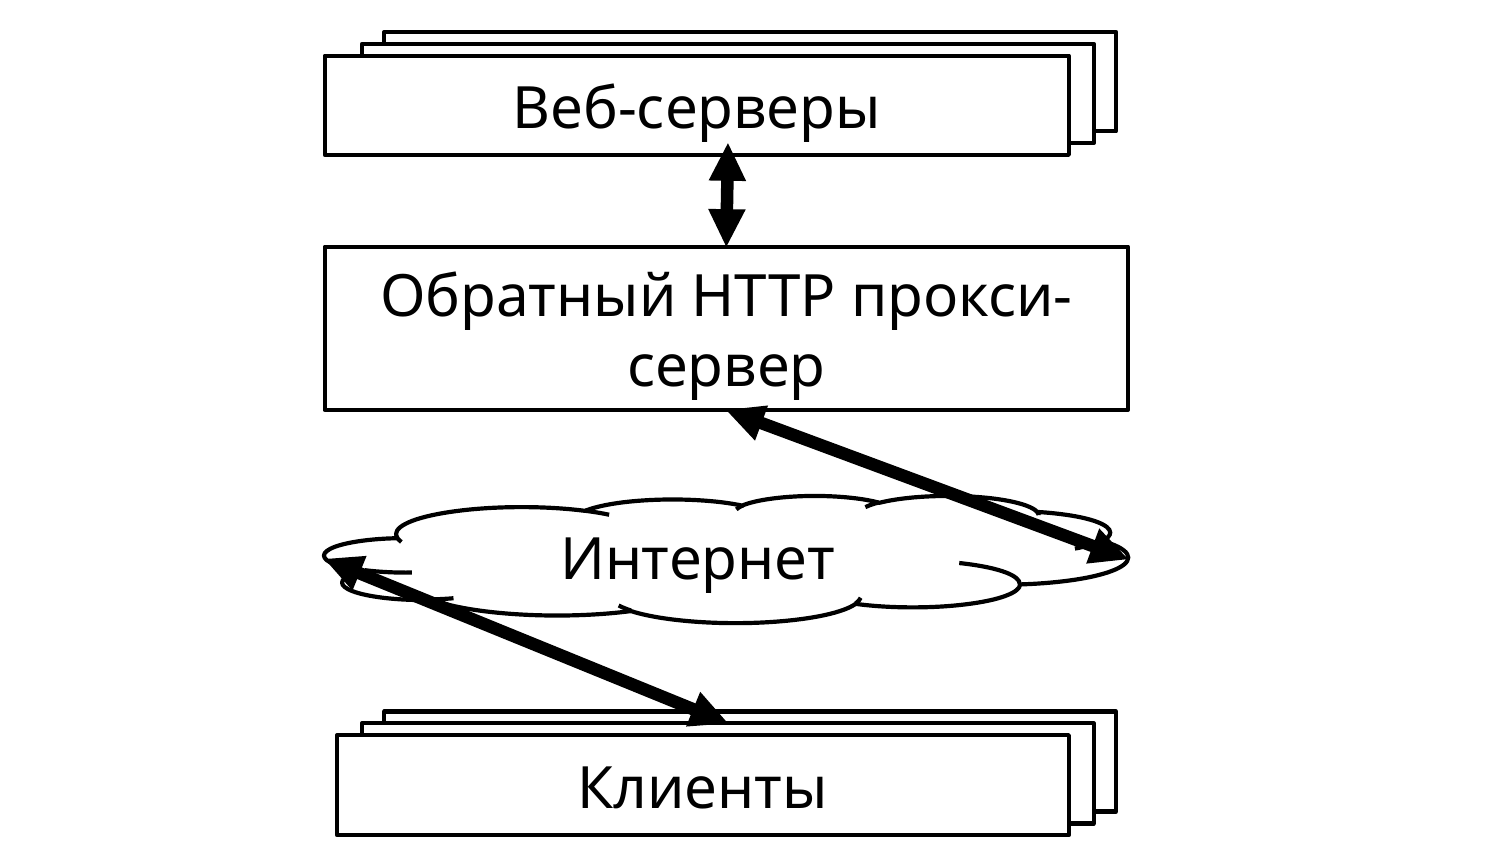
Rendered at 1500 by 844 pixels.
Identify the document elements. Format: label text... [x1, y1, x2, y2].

text_box Клиенты [360, 721, 1096, 826]
text_box Веб-серверы [360, 42, 1096, 145]
text_box Клиенты [732, 709, 1118, 814]
text_box Обратный HTTP прокси-сервер [323, 245, 1130, 412]
text_box Интернет [321, 493, 1131, 626]
text_box Веб-серверы [382, 30, 1118, 133]
text_box Клиенты [382, 709, 690, 721]
text_box Веб-серверы [323, 54, 1071, 157]
text_box Клиенты [335, 733, 1071, 837]
